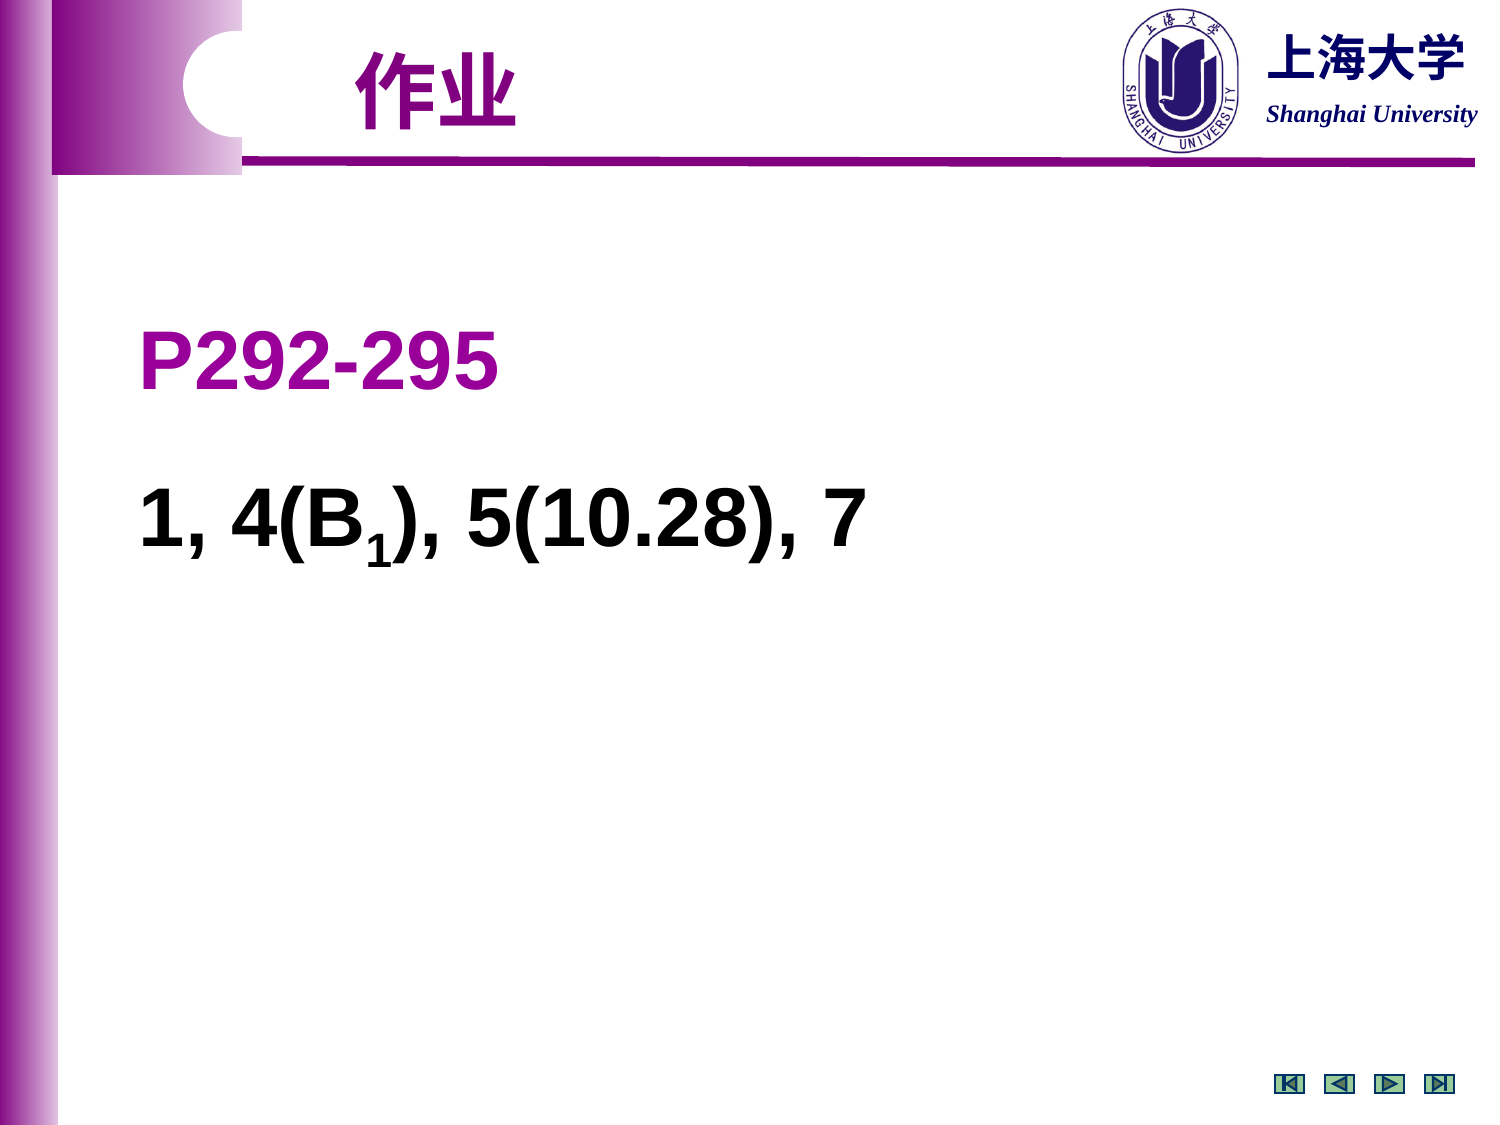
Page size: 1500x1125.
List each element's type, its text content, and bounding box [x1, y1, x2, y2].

text_box P292-295 1, 4(B1), 5(10.28), 7 [123, 248, 1483, 585]
text_box 作业 [338, 43, 535, 148]
text_box [1424, 1074, 1455, 1093]
text_box [1324, 1074, 1355, 1093]
text_box [1374, 1074, 1405, 1093]
text_box [1274, 1074, 1305, 1093]
picture [1120, 7, 1241, 154]
